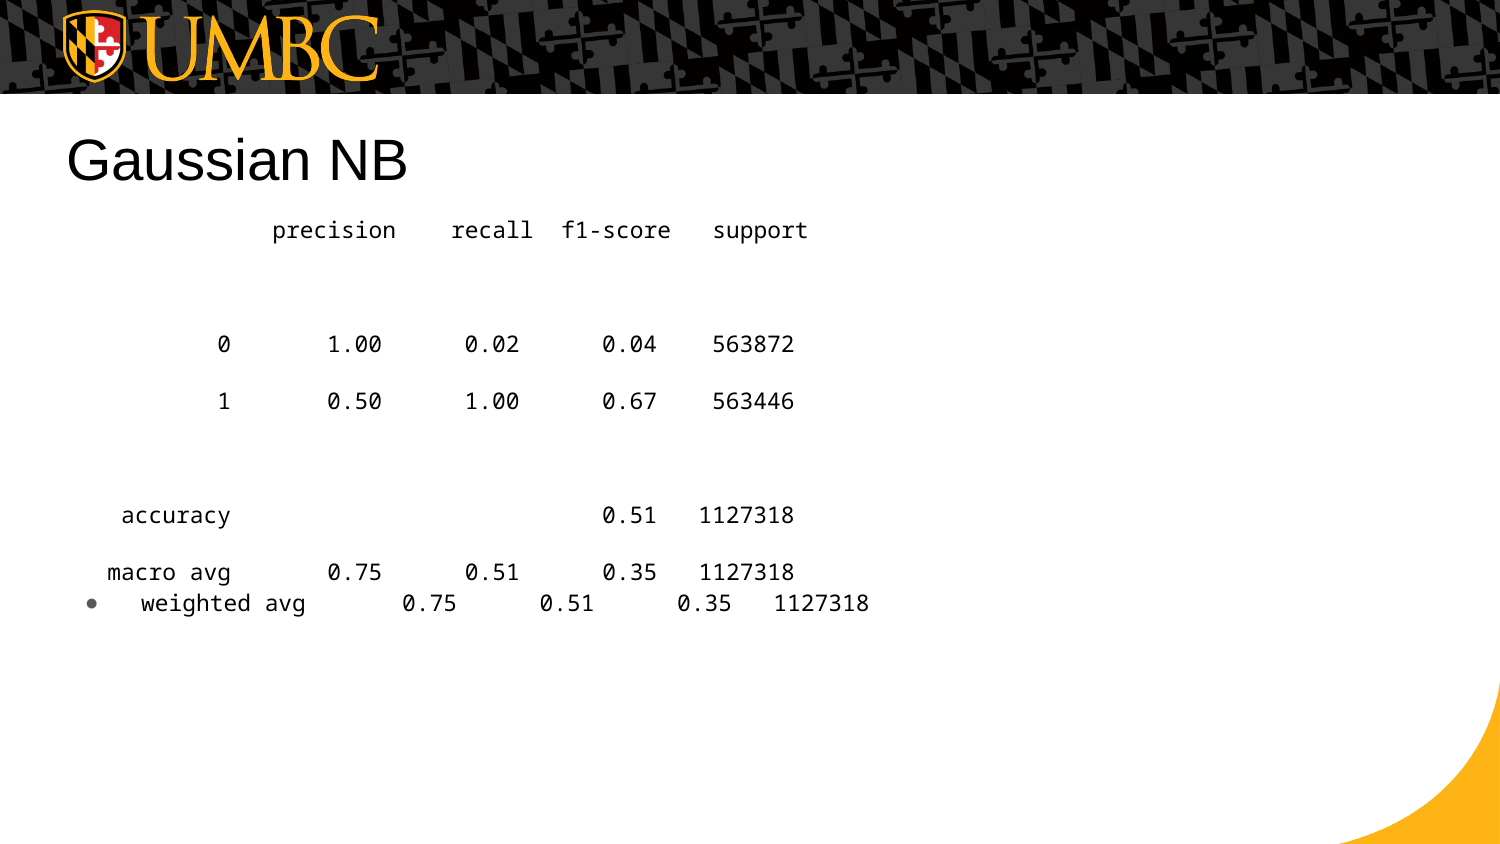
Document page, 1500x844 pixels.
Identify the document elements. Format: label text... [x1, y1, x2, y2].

list precision recall f1-score support 0 1.00 0.02 0.04 563872 1 0.50 1.00 0.67 563446 accuracy 0.51 1127318 macro avg 0.75 0.51 0.35 1127318 weighted avg 0.75 0.51 0.35 1127318 [51, 200, 1449, 761]
title Gaussian NB [51, 106, 1449, 200]
picture [1338, 679, 1500, 844]
picture [0, 0, 1500, 94]
